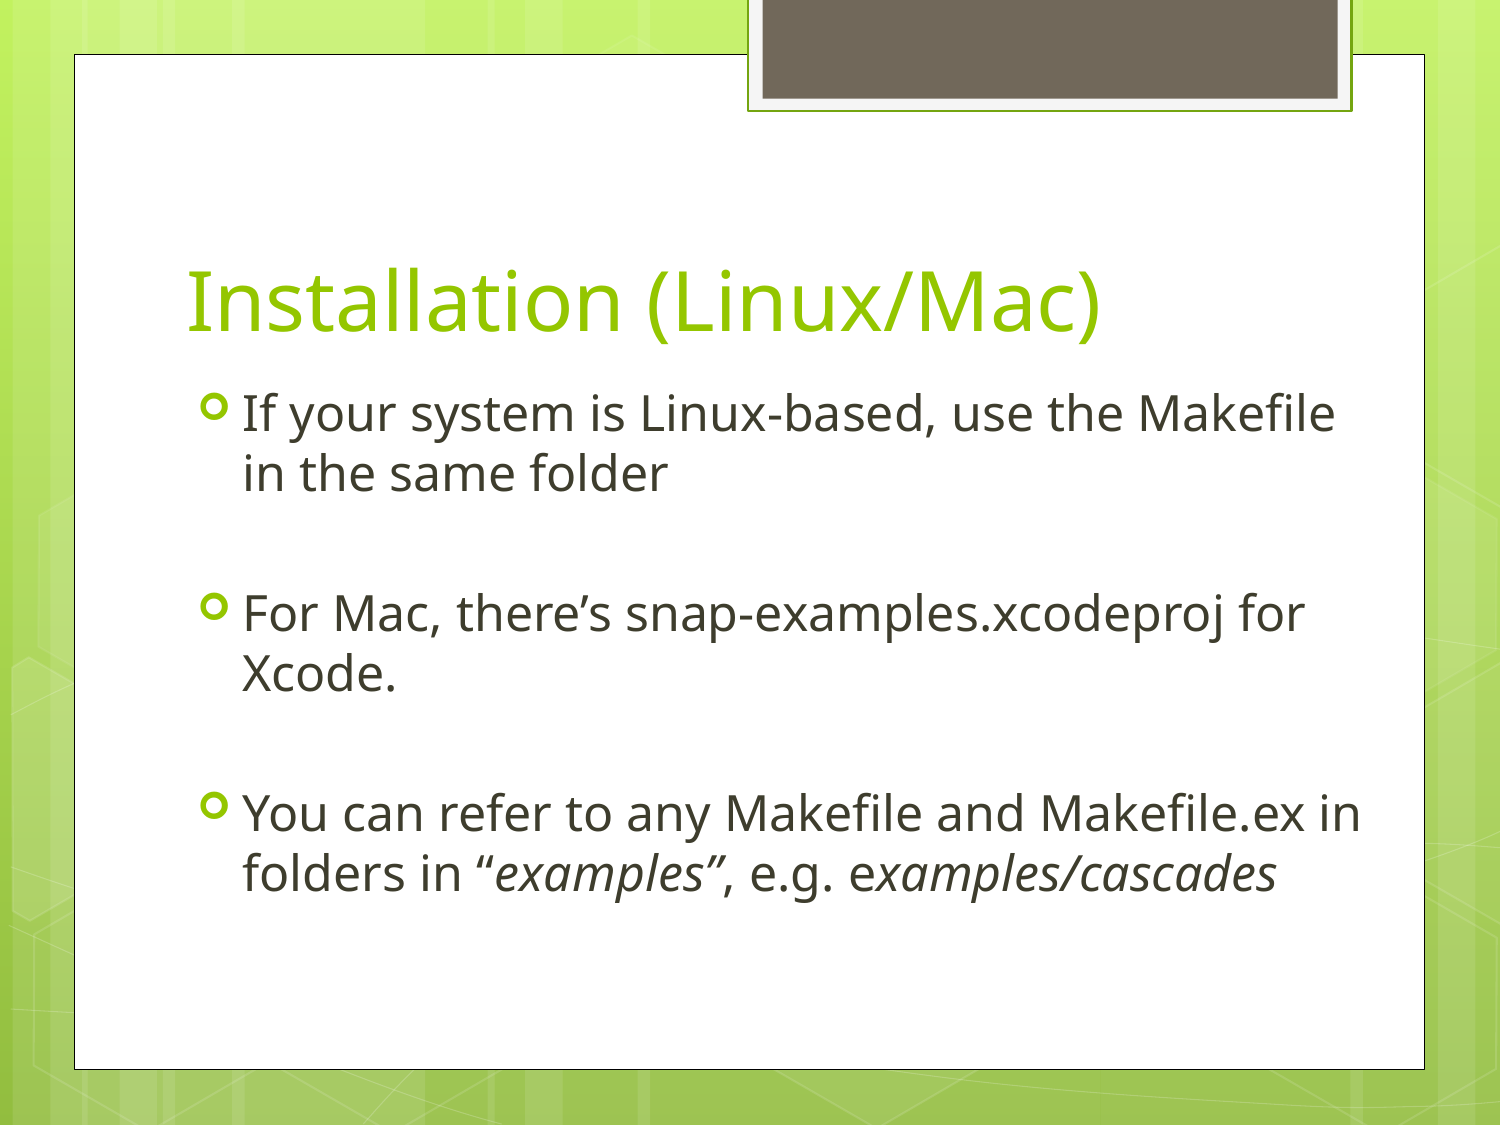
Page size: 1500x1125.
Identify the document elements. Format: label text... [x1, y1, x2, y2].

list If your system is Linux-based, use the Makefile in the same folder For Mac, there’s snap-examples.xcodeproj for Xcode. You can refer to any Makefile and Makefile.ex in folders in “examples”, e.g. examples/cascades [171, 373, 1388, 1000]
title Installation (Linux/Mac) [171, 168, 1324, 357]
